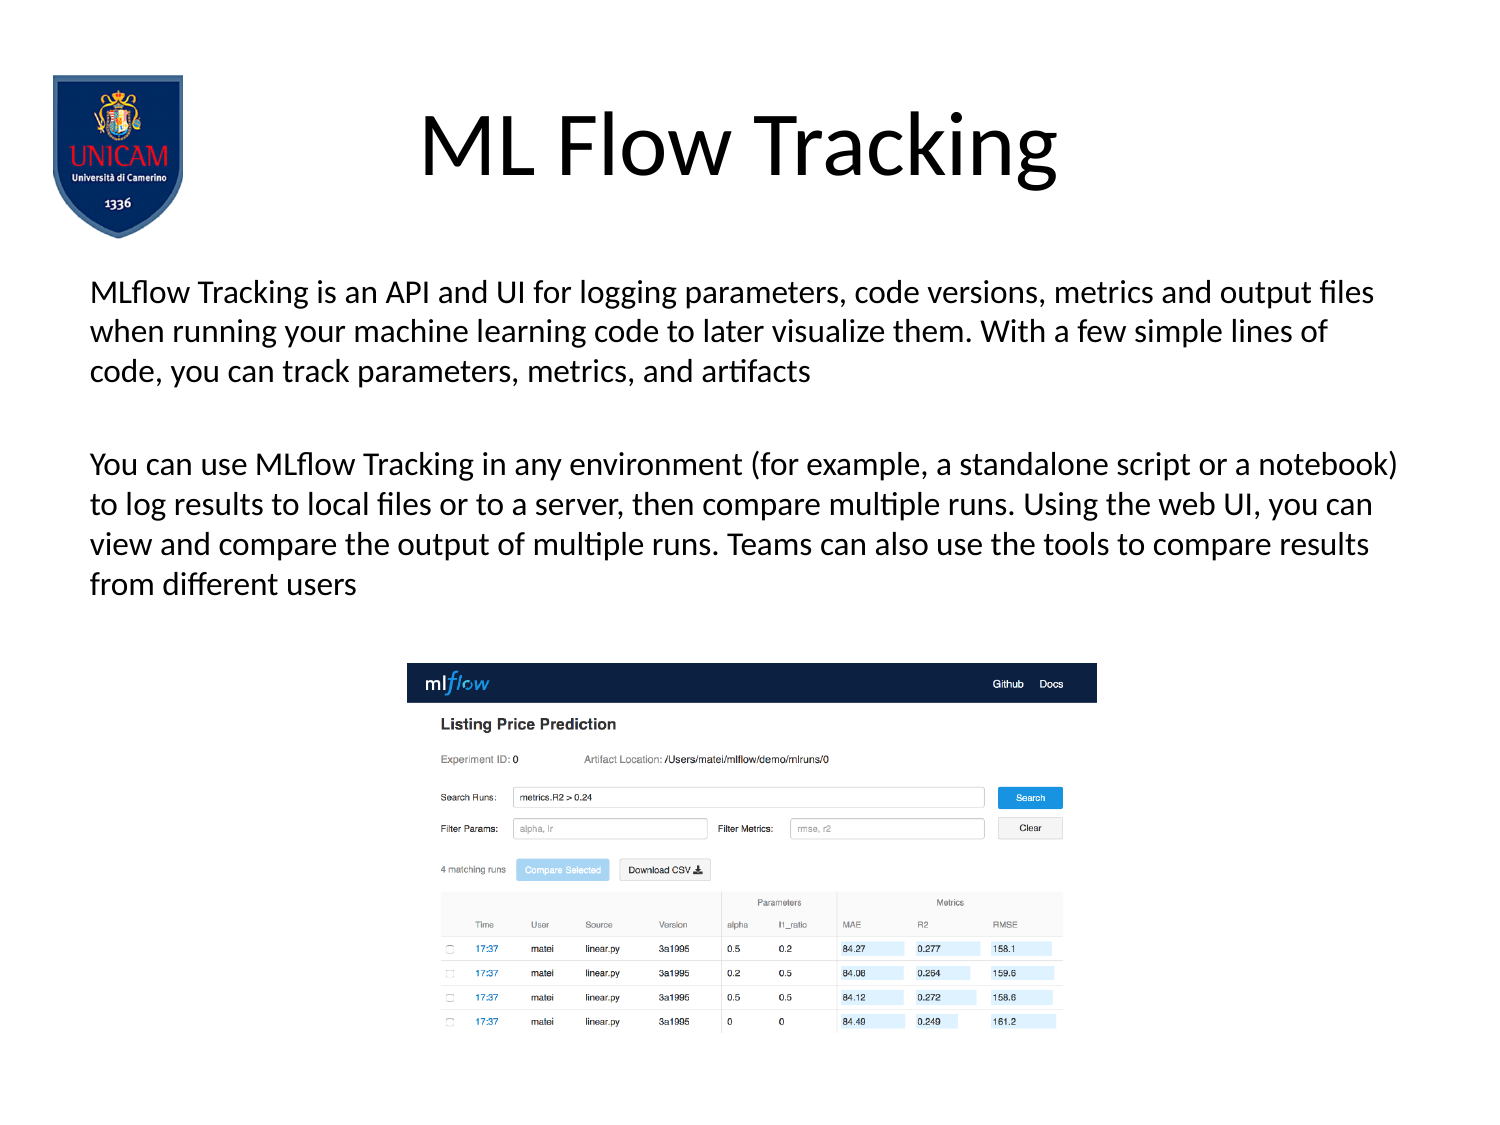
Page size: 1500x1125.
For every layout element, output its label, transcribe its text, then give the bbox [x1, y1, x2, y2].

text_box MLflow Tracking is an API and UI for logging parameters, code versions, metrics and output files when running your machine learning code to later visualize them. With a few simple lines of code, you can track parameters, metrics, and artifacts You can use MLflow Tracking in any environment (for example, a standalone script or a notebook) to log results to local files or to a server, then compare multiple runs. Using the web UI, you can view and compare the output of multiple runs. Teams can also use the tools to compare results from different users [75, 262, 1425, 634]
picture [407, 662, 1097, 1033]
picture [52, 75, 184, 239]
text_box ML Flow Tracking [75, 45, 1425, 233]
